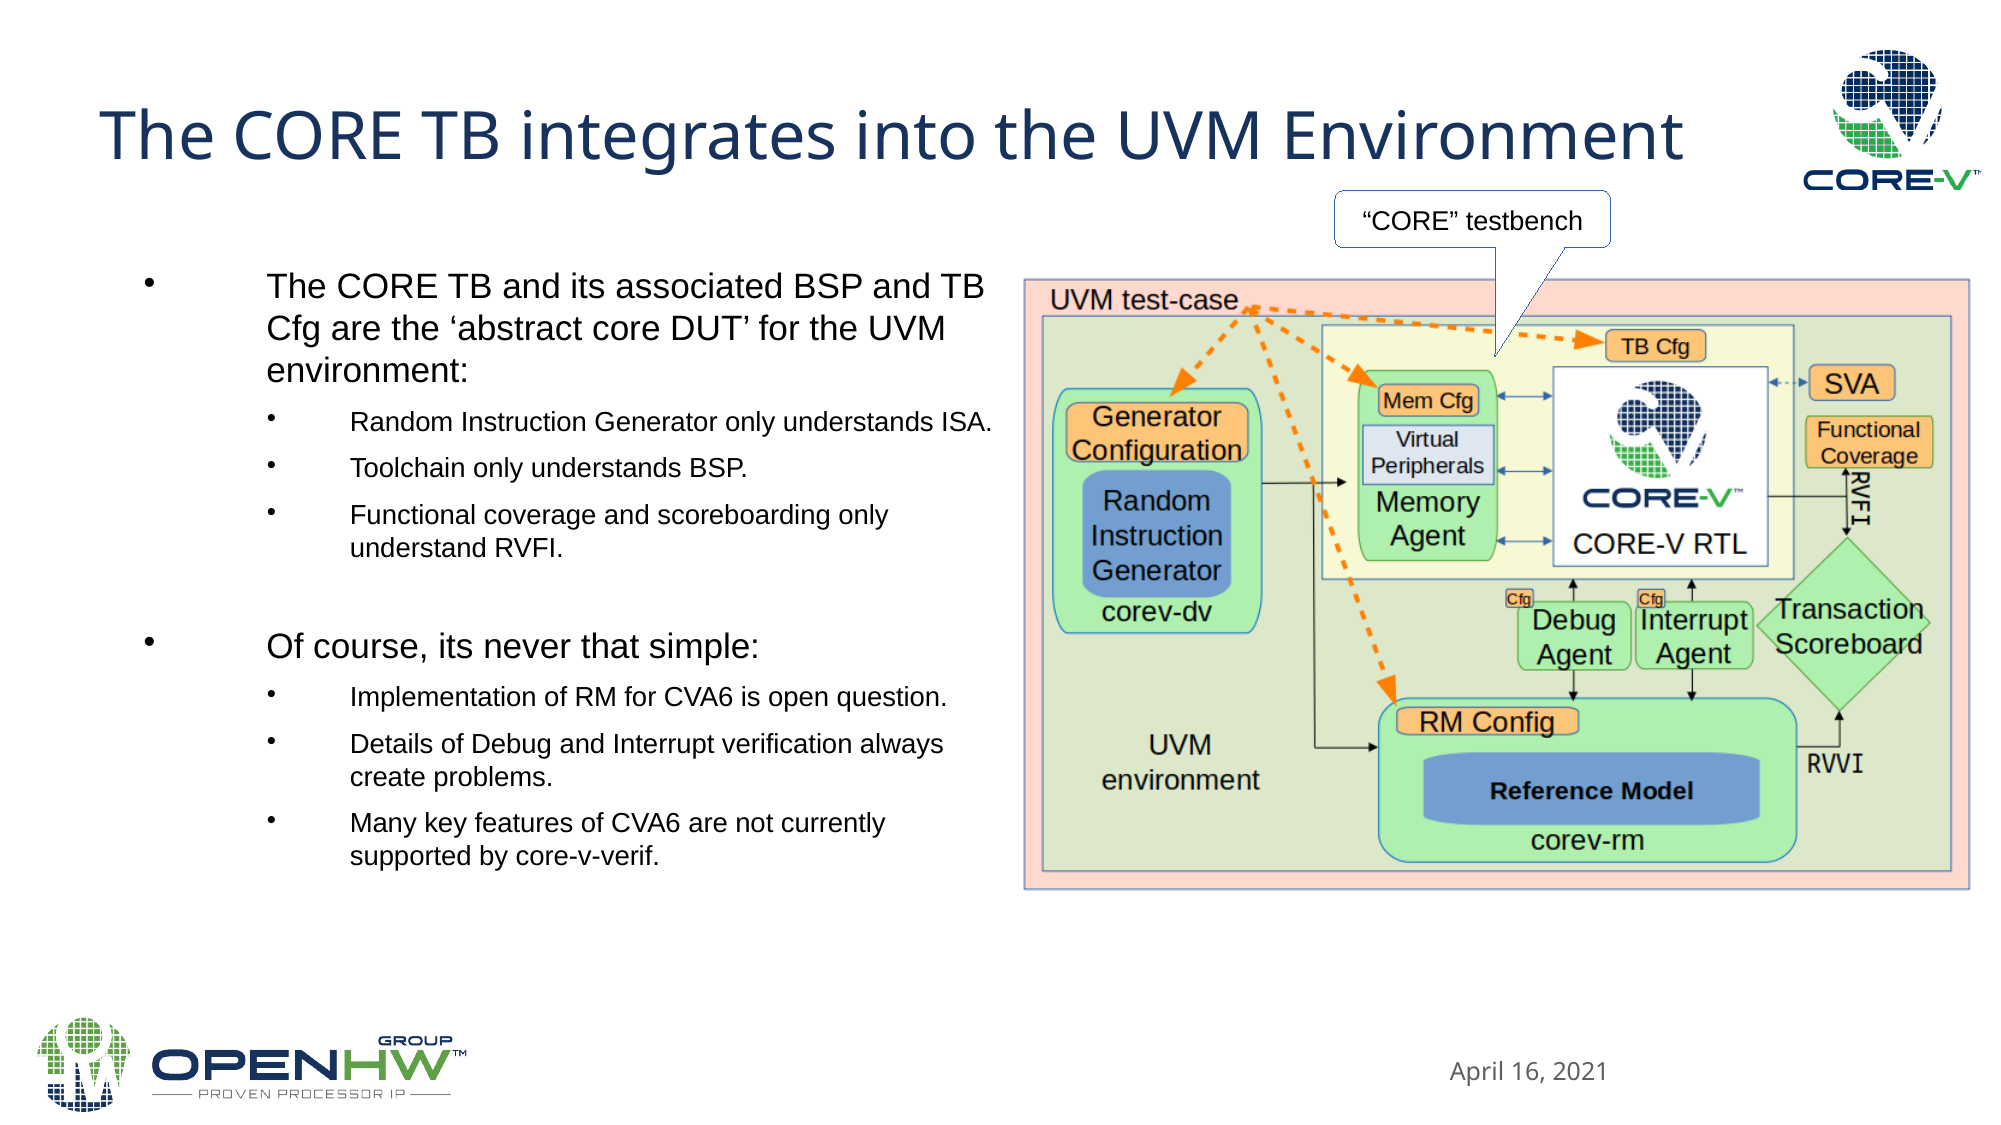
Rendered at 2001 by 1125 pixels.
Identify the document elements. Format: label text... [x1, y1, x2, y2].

text_box The CORE TB and its associated BSP and TB Cfg are the ‘abstract core DUT’ for the UVM environment: Random Instruction Generator only understands ISA. Toolchain only understands BSP. Functional coverage and scoreboarding only understand RVFI. Of course, its never that simple: Implementation of RM for CVA6 is open question. Details of Debug and Interrupt verification always create problems. Many key features of CVA6 are not currently supported by core-v-verif. [99, 263, 1004, 915]
picture [1015, 270, 1978, 898]
text_box The CORE TB integrates into the UVM Environment [99, 44, 1899, 232]
text_box April 16, 2021 [1335, 1040, 1724, 1100]
text_box “CORE” testbench [1334, 190, 1611, 269]
picture [32, 1013, 471, 1116]
